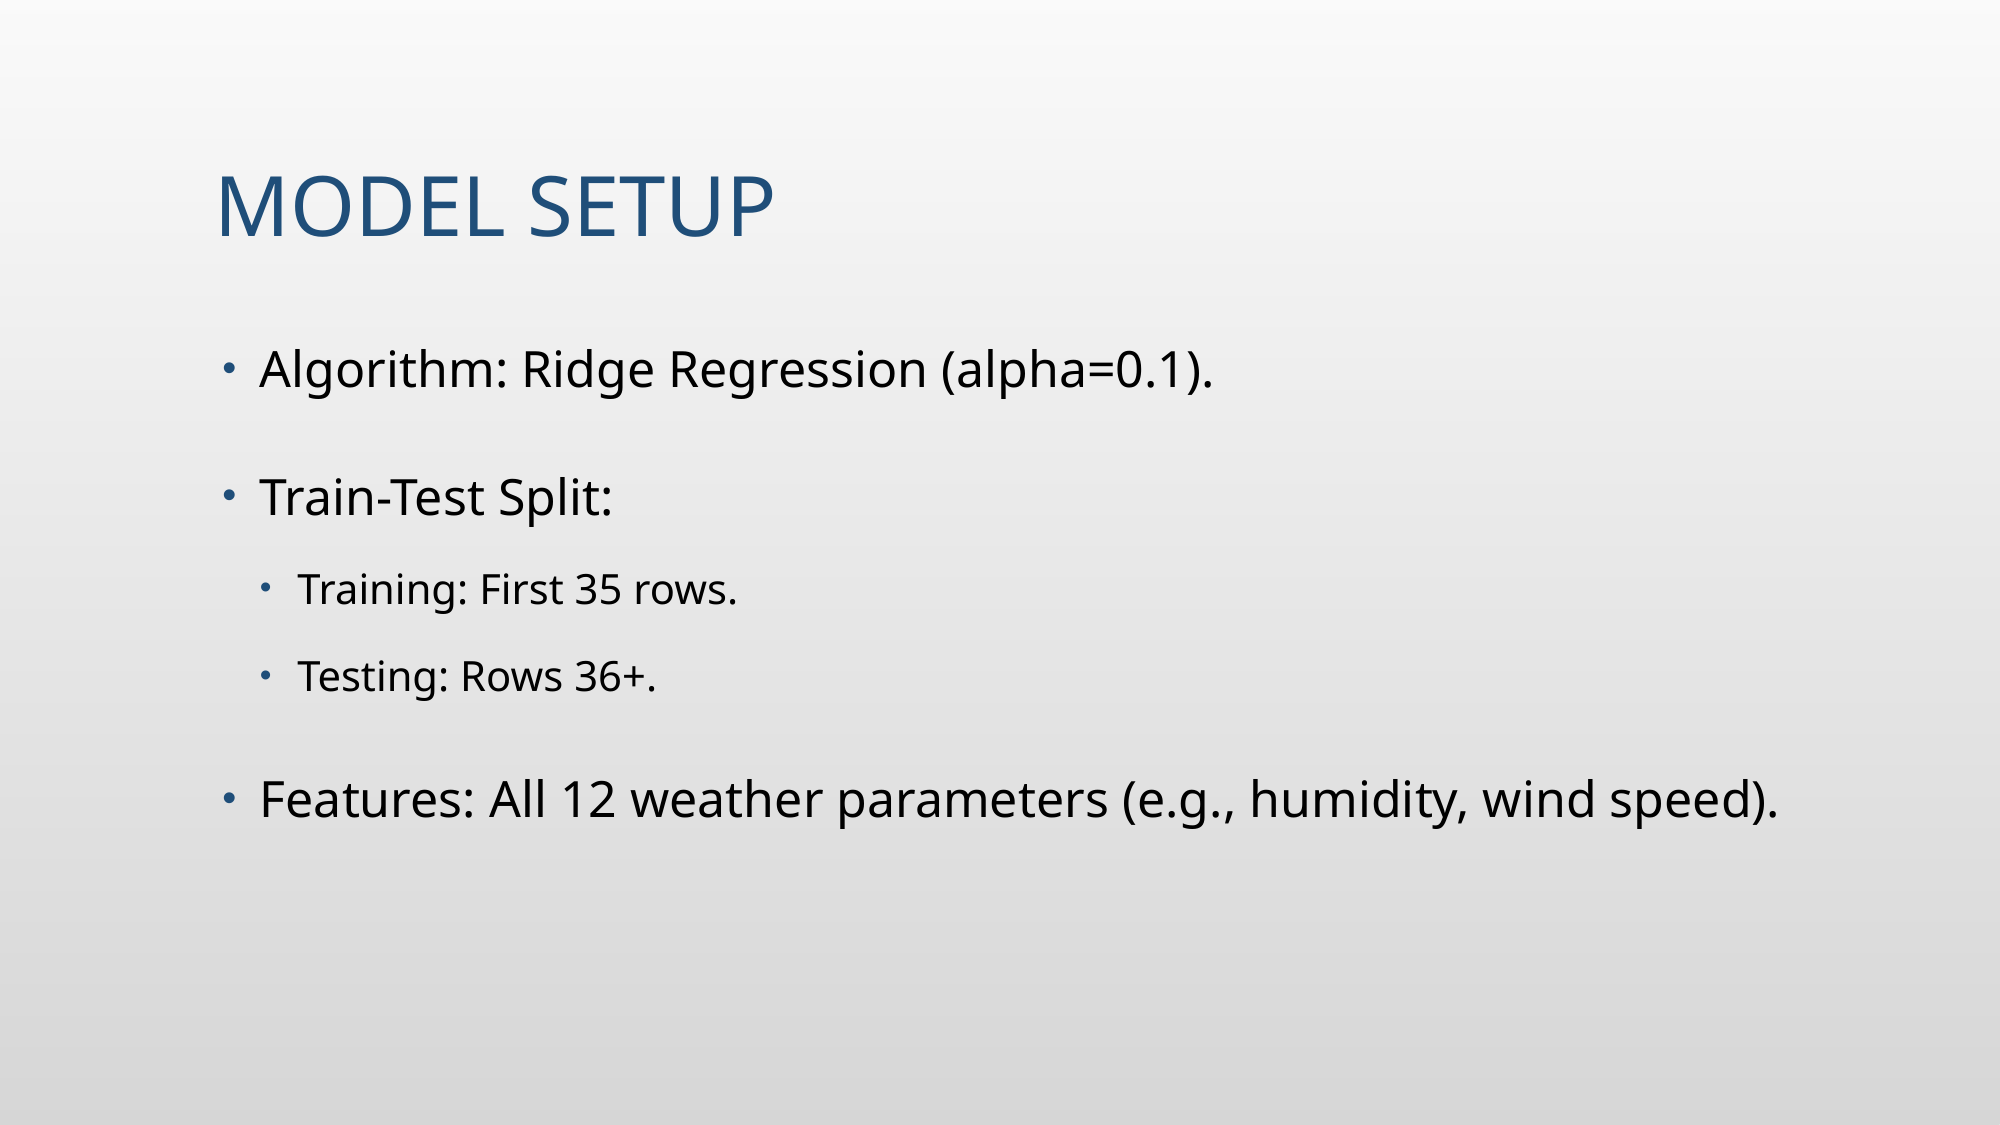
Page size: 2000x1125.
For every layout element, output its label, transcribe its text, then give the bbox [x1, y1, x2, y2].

title Model Setup [199, 45, 1800, 263]
list Algorithm: Ridge Regression (alpha=0.1). Train-Test Split: Training: First 35 rows. Testing: Rows 36+. Features: All 12 weather parameters (e.g., humidity, wind speed). [199, 299, 1938, 1013]
